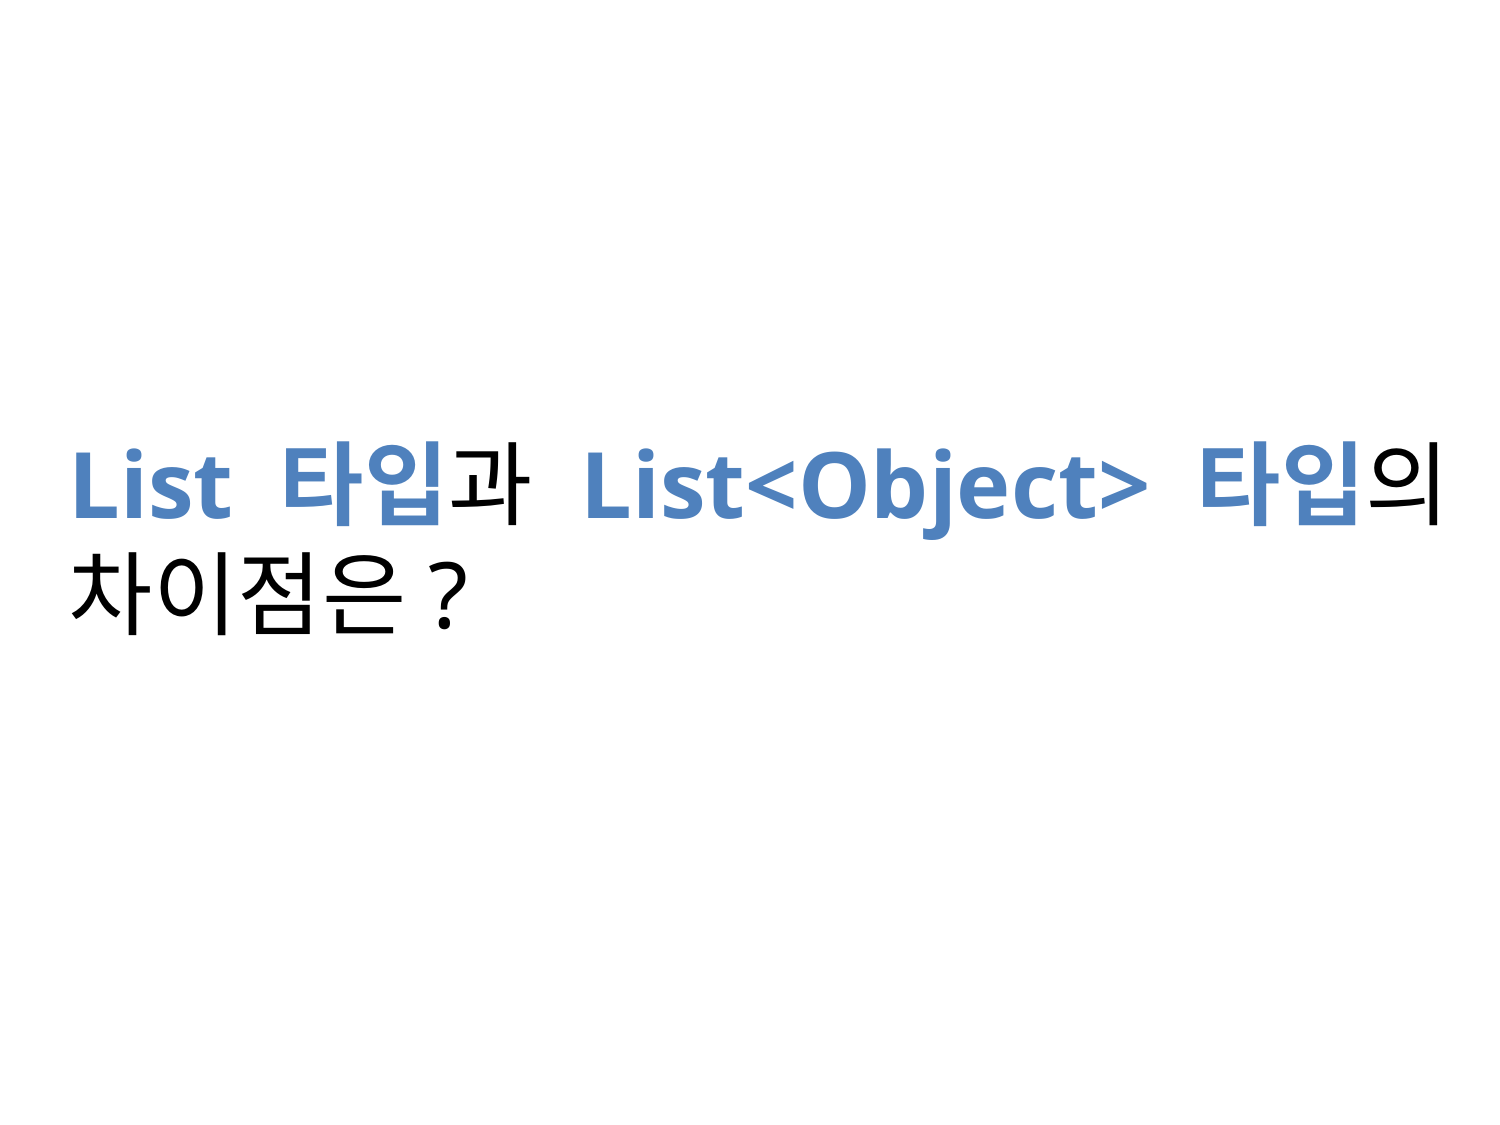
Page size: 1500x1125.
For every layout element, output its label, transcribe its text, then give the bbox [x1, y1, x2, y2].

text_box List 타입과 List<Object> 타입의 차이점은? [54, 419, 1491, 655]
